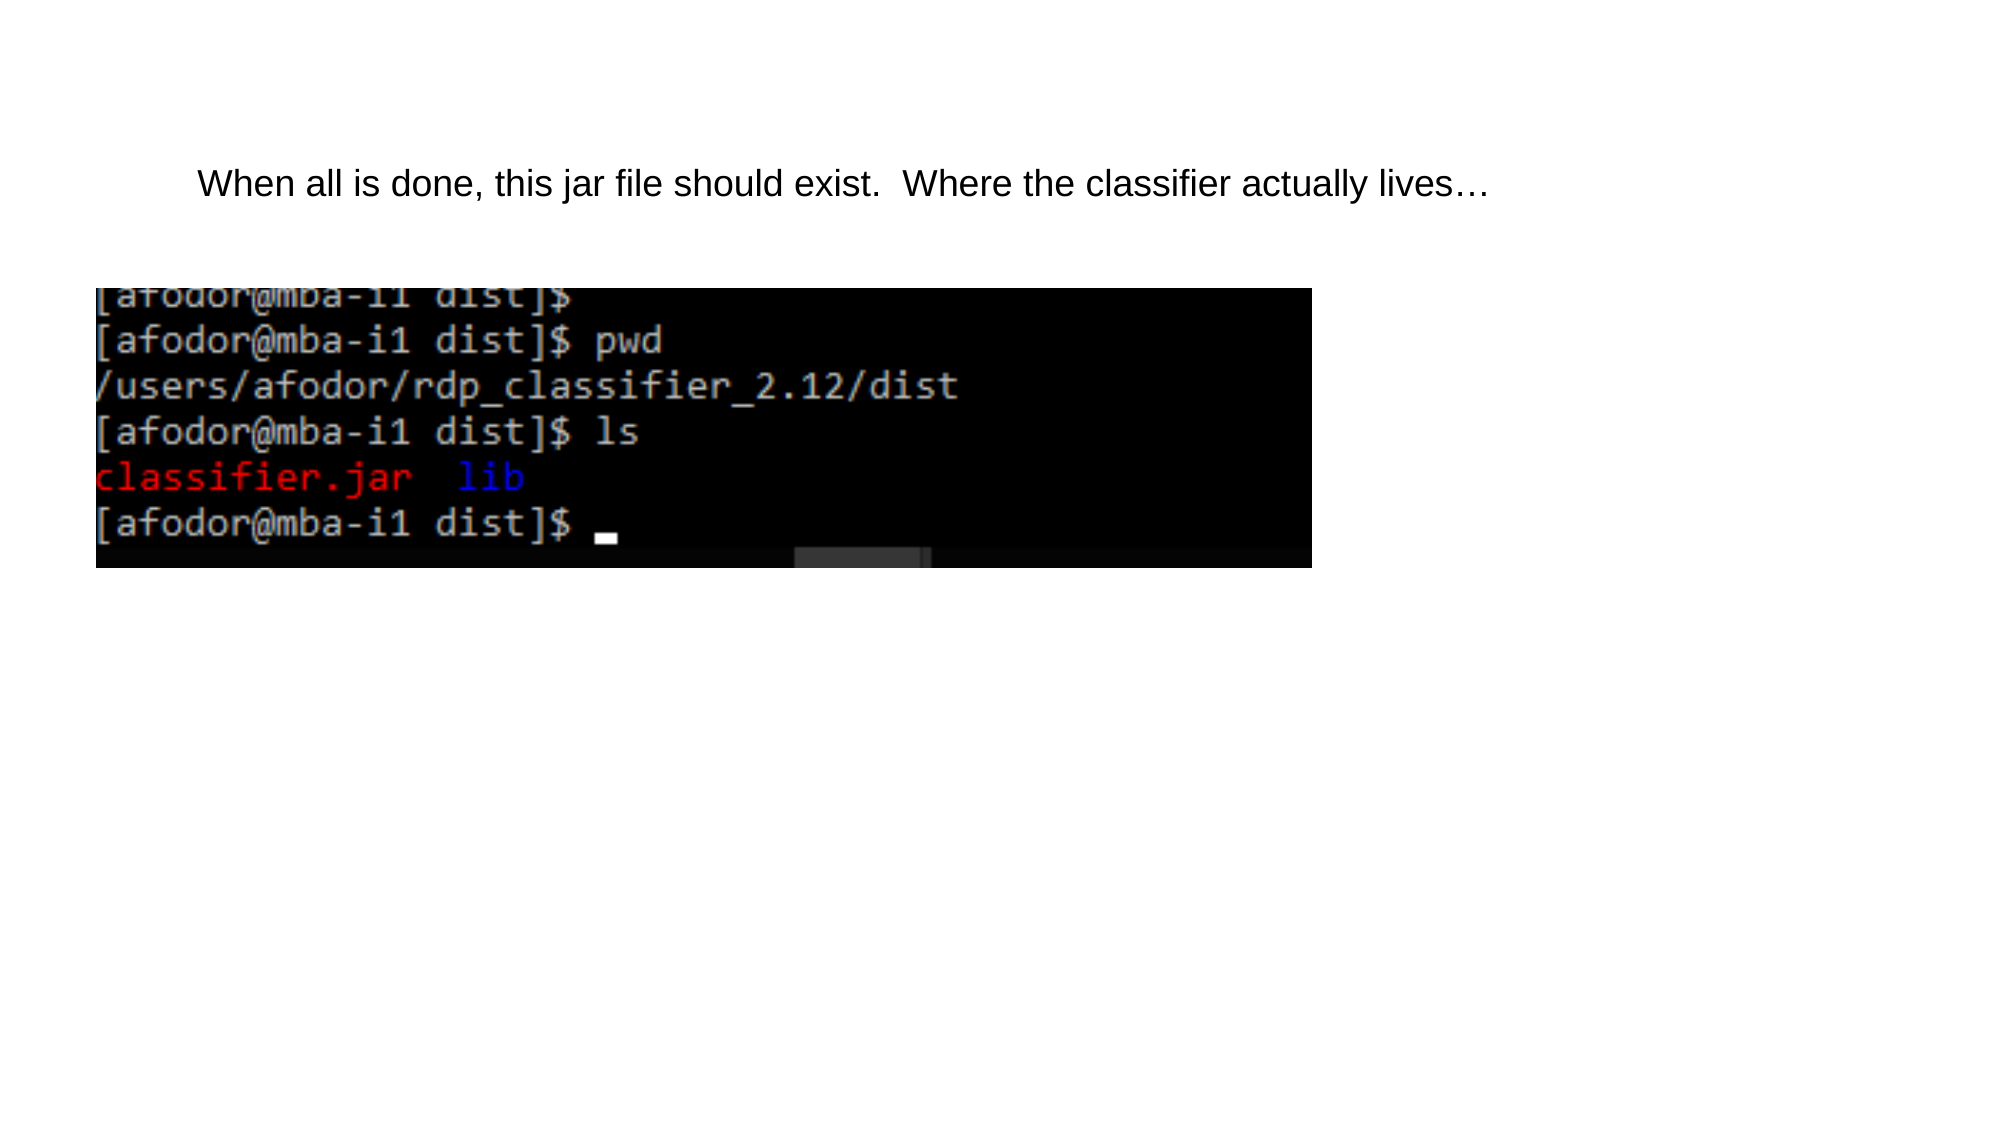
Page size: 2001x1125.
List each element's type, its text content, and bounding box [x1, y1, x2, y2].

text_box When all is done, this jar file should exist. Where the classifier actually lives… [182, 151, 1507, 212]
picture [96, 288, 1312, 568]
